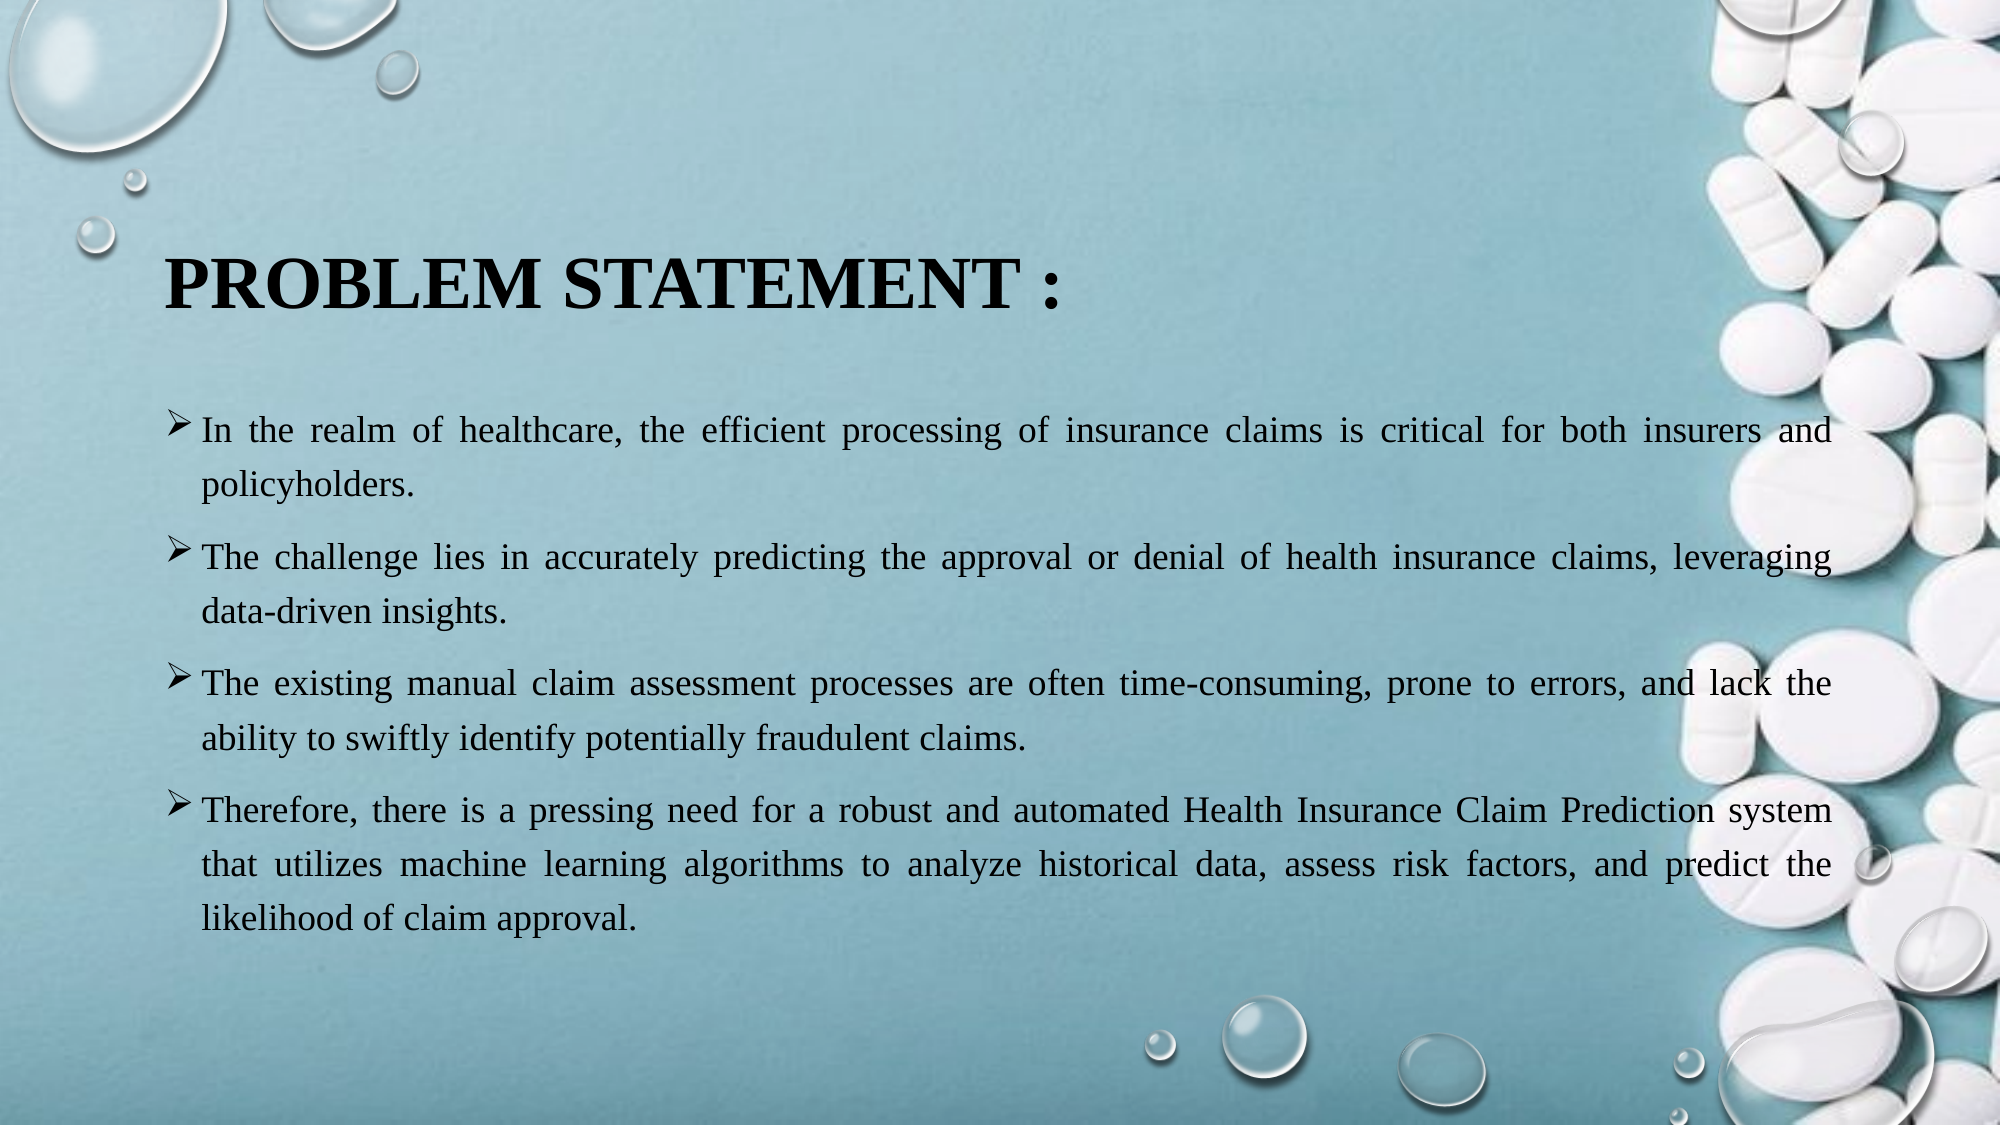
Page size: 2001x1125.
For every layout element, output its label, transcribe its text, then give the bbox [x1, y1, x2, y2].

list In the realm of healthcare, the efficient processing of insurance claims is critical for both insurers and policyholders. The challenge lies in accurately predicting the approval or denial of health insurance claims, leveraging data-driven insights. The existing manual claim assessment processes are often time-consuming, prone to errors, and lack the ability to swiftly identify potentially fraudulent claims. Therefore, there is a pressing need for a robust and automated Health Insurance Claim Prediction system that utilizes machine learning algorithms to analyze historical data, assess risk factors, and predict the likelihood of claim approval. [149, 388, 1850, 950]
picture [0, 0, 2000, 1125]
title problem statement : [149, 204, 1851, 364]
